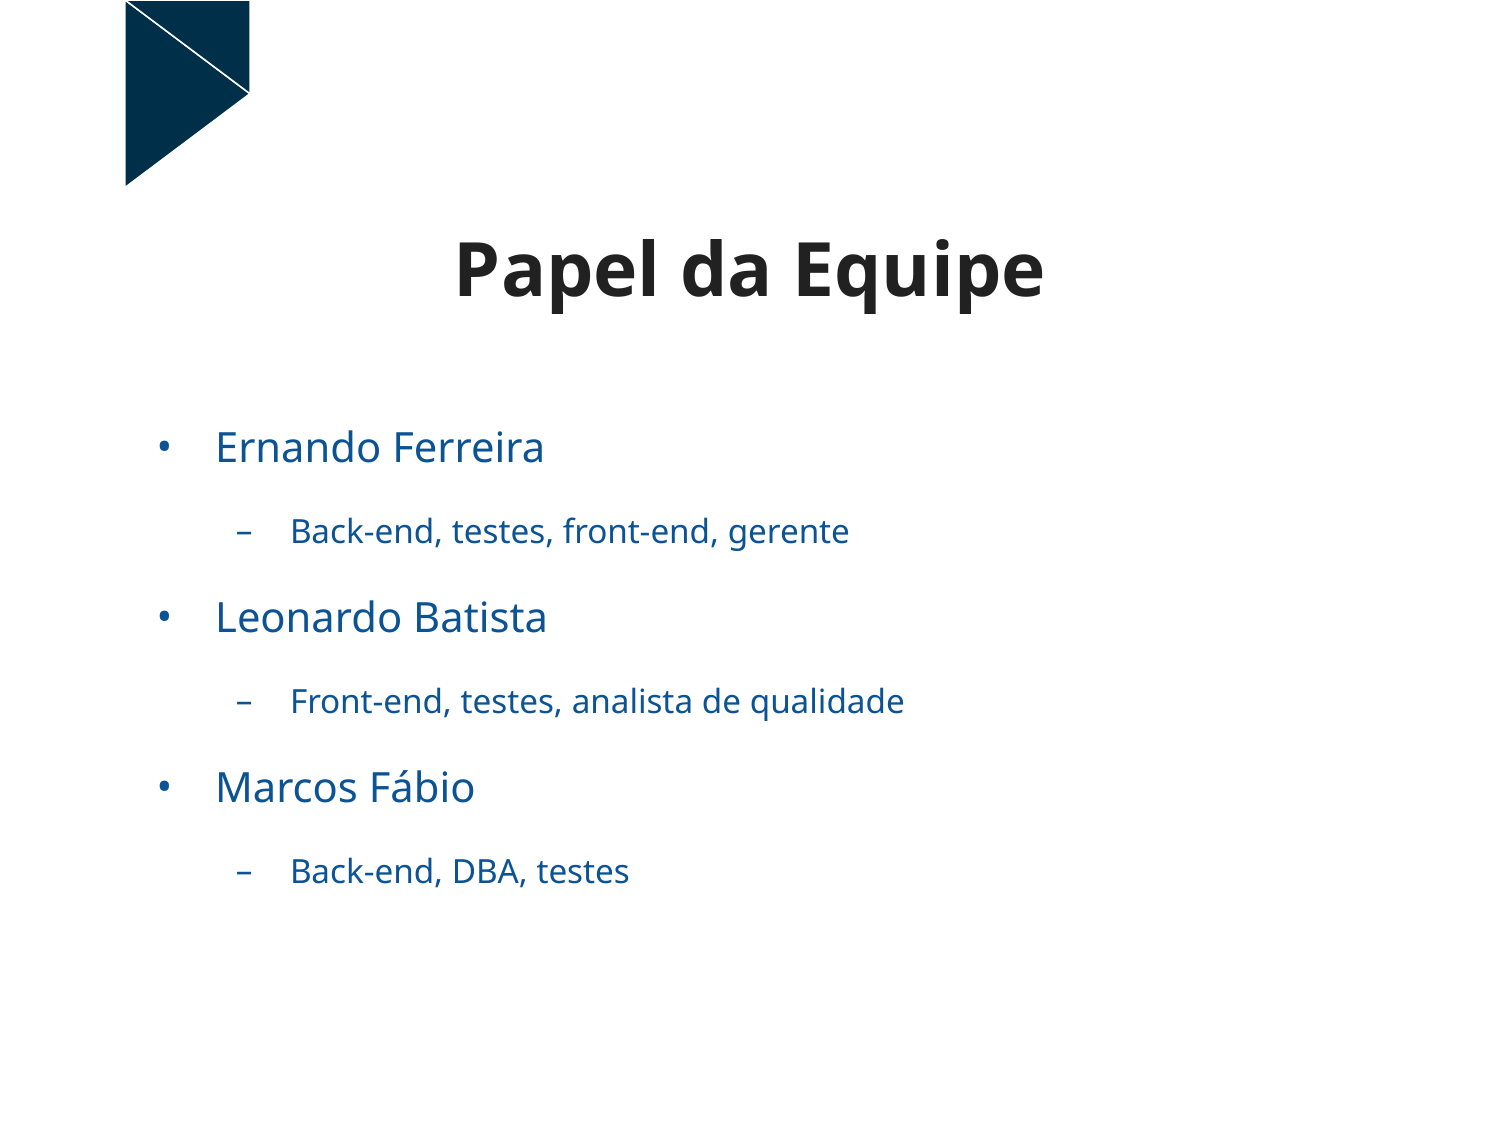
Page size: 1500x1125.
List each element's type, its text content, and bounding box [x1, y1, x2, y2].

title Papel da Equipe [125, 192, 1375, 319]
list Ernando Ferreira Back-end, testes, front-end, gerente Leonardo Batista Front-end, testes, analista de qualidade Marcos Fábio Back-end, DBA, testes [125, 322, 1375, 1024]
